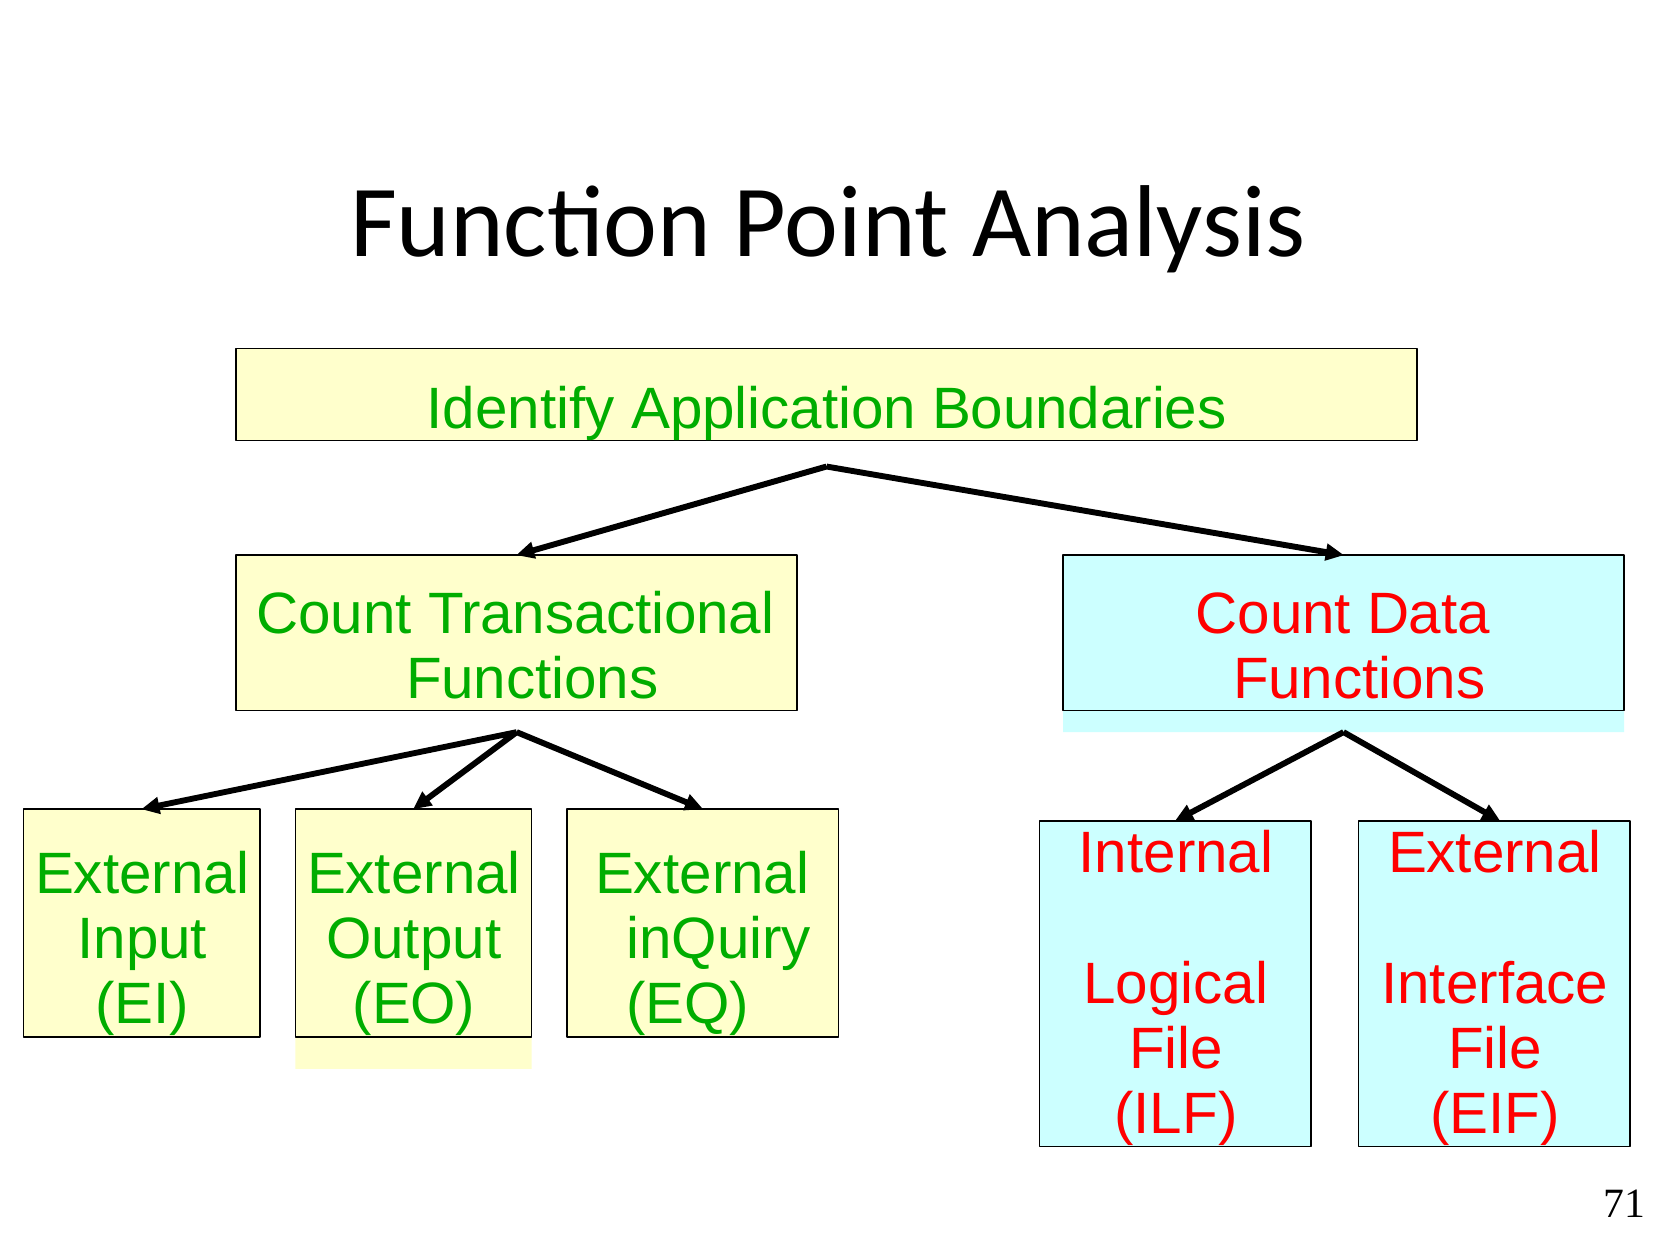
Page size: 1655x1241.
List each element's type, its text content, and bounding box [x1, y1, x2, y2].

text_box [141, 729, 703, 815]
title Function Point Analysis [347, 110, 1306, 320]
text_box 71 [1601, 1178, 1648, 1226]
text_box [1063, 555, 1625, 733]
text_box Count Data Functions [1063, 555, 1624, 711]
text_box External Interface File (EIF) [1358, 820, 1631, 1147]
text_box [1175, 729, 1500, 820]
text_box [295, 1037, 532, 1069]
text_box External Input (EI) [23, 809, 260, 1037]
text_box External inQuiry (EQ) [566, 809, 839, 1037]
text_box Count Transactional Functions [236, 555, 798, 711]
text_box External Output (EO) [295, 809, 532, 1037]
text_box Identify Application Boundaries [236, 348, 1418, 441]
text_box [516, 463, 1344, 561]
text_box Internal Logical File (ILF) [1039, 820, 1312, 1147]
